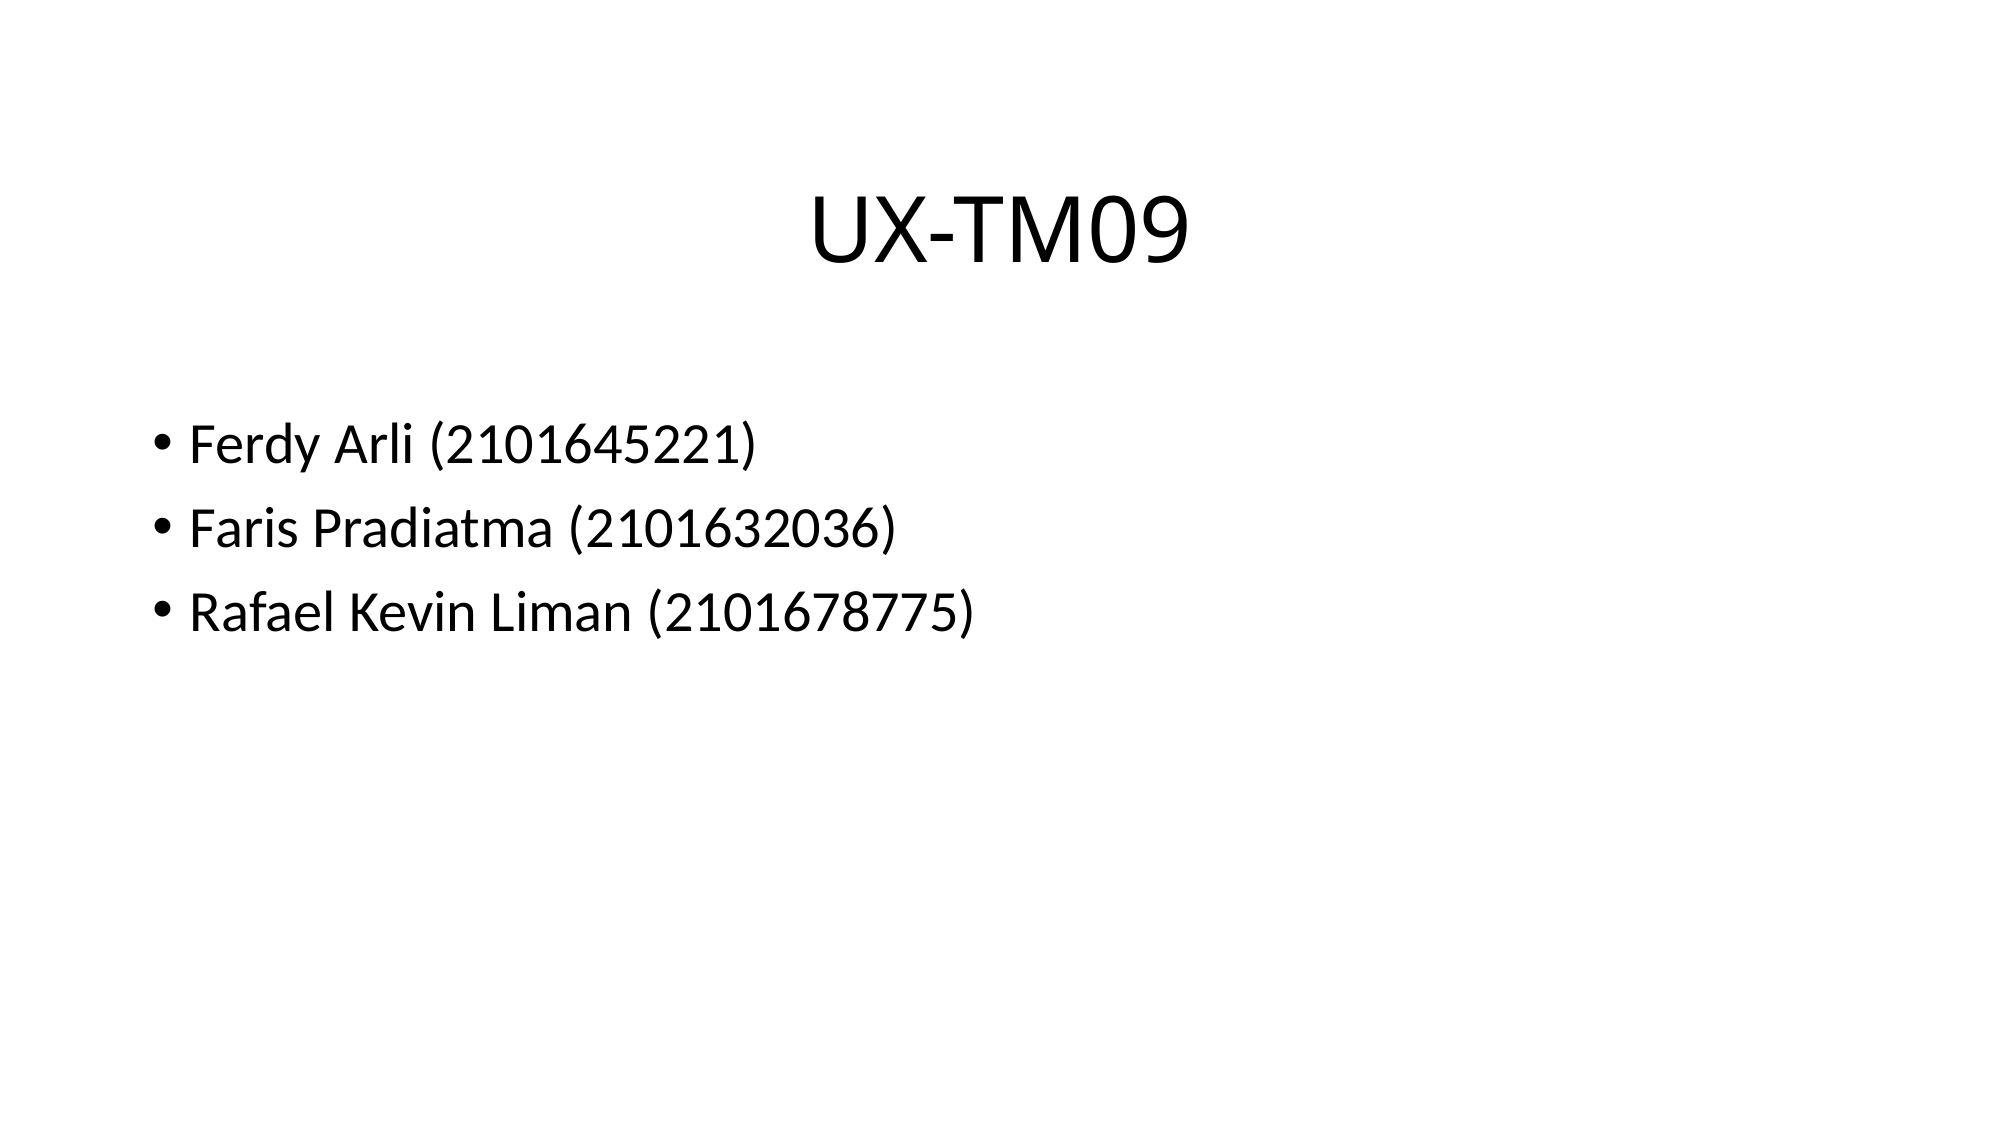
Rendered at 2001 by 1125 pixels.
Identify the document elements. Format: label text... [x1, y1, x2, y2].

list Ferdy Arli (2101645221) Faris Pradiatma (2101632036) Rafael Kevin Liman (2101678775) [137, 405, 1863, 1014]
title UX-TM09 [137, 59, 1863, 405]
